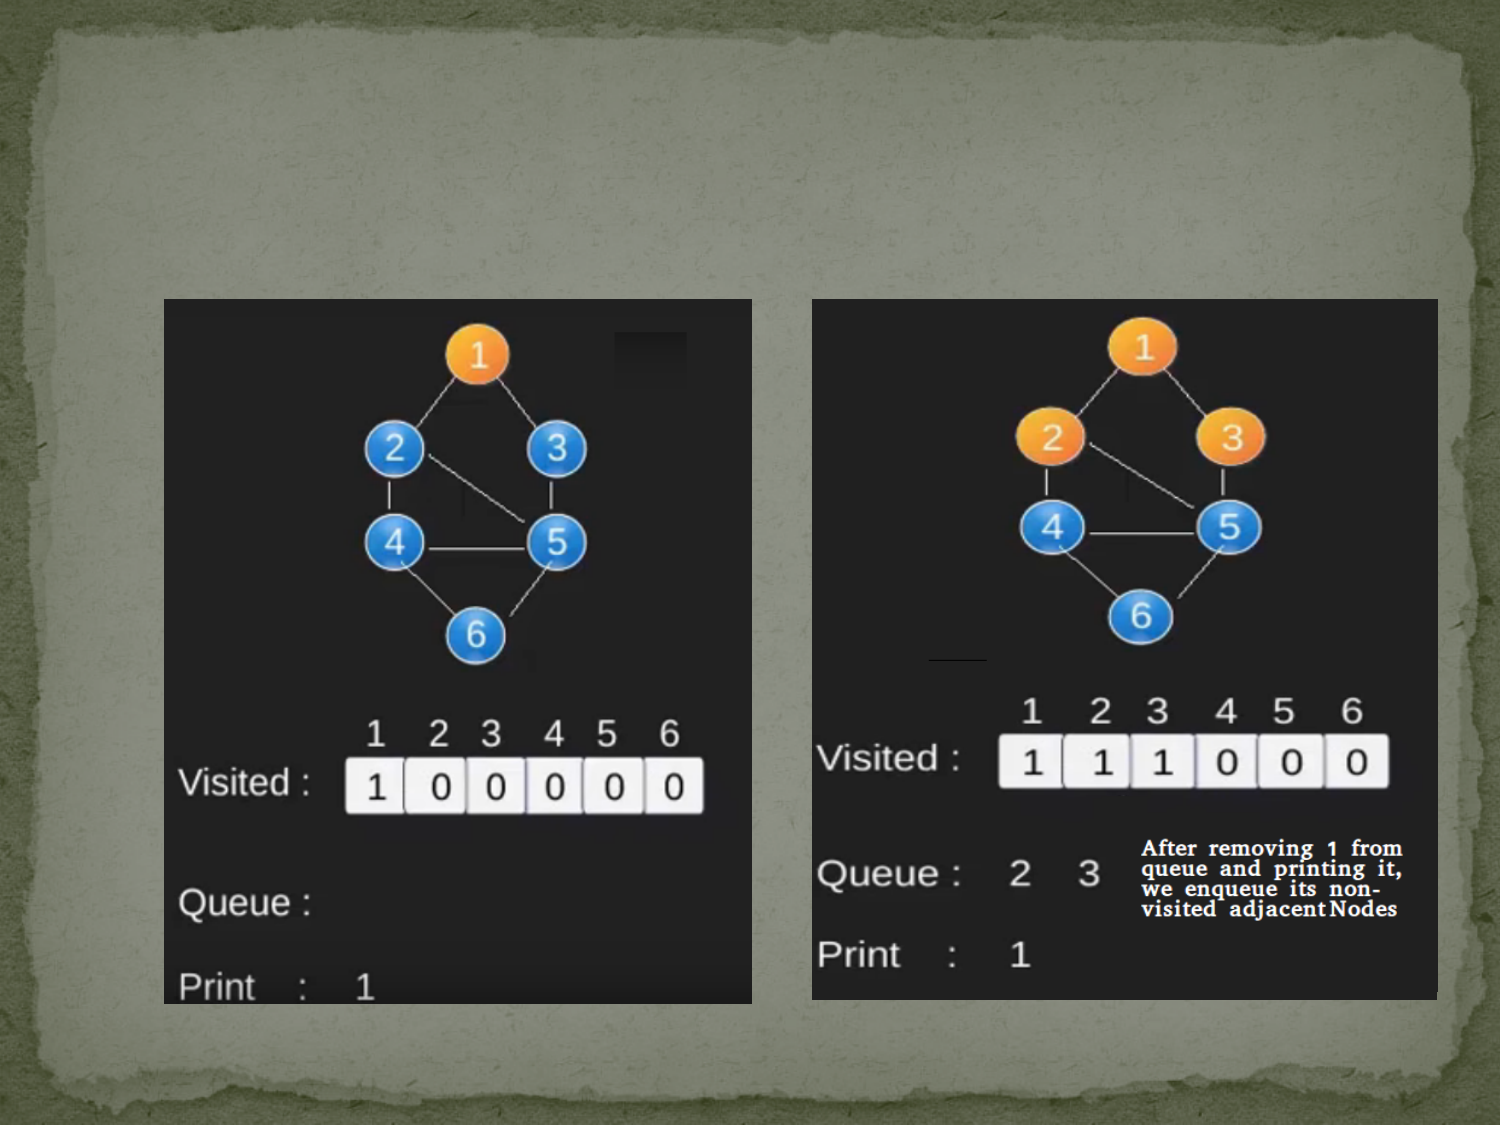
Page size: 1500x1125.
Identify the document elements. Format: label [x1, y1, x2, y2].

list [167, 302, 751, 1002]
picture [812, 299, 1438, 1000]
title [74, 24, 1425, 225]
